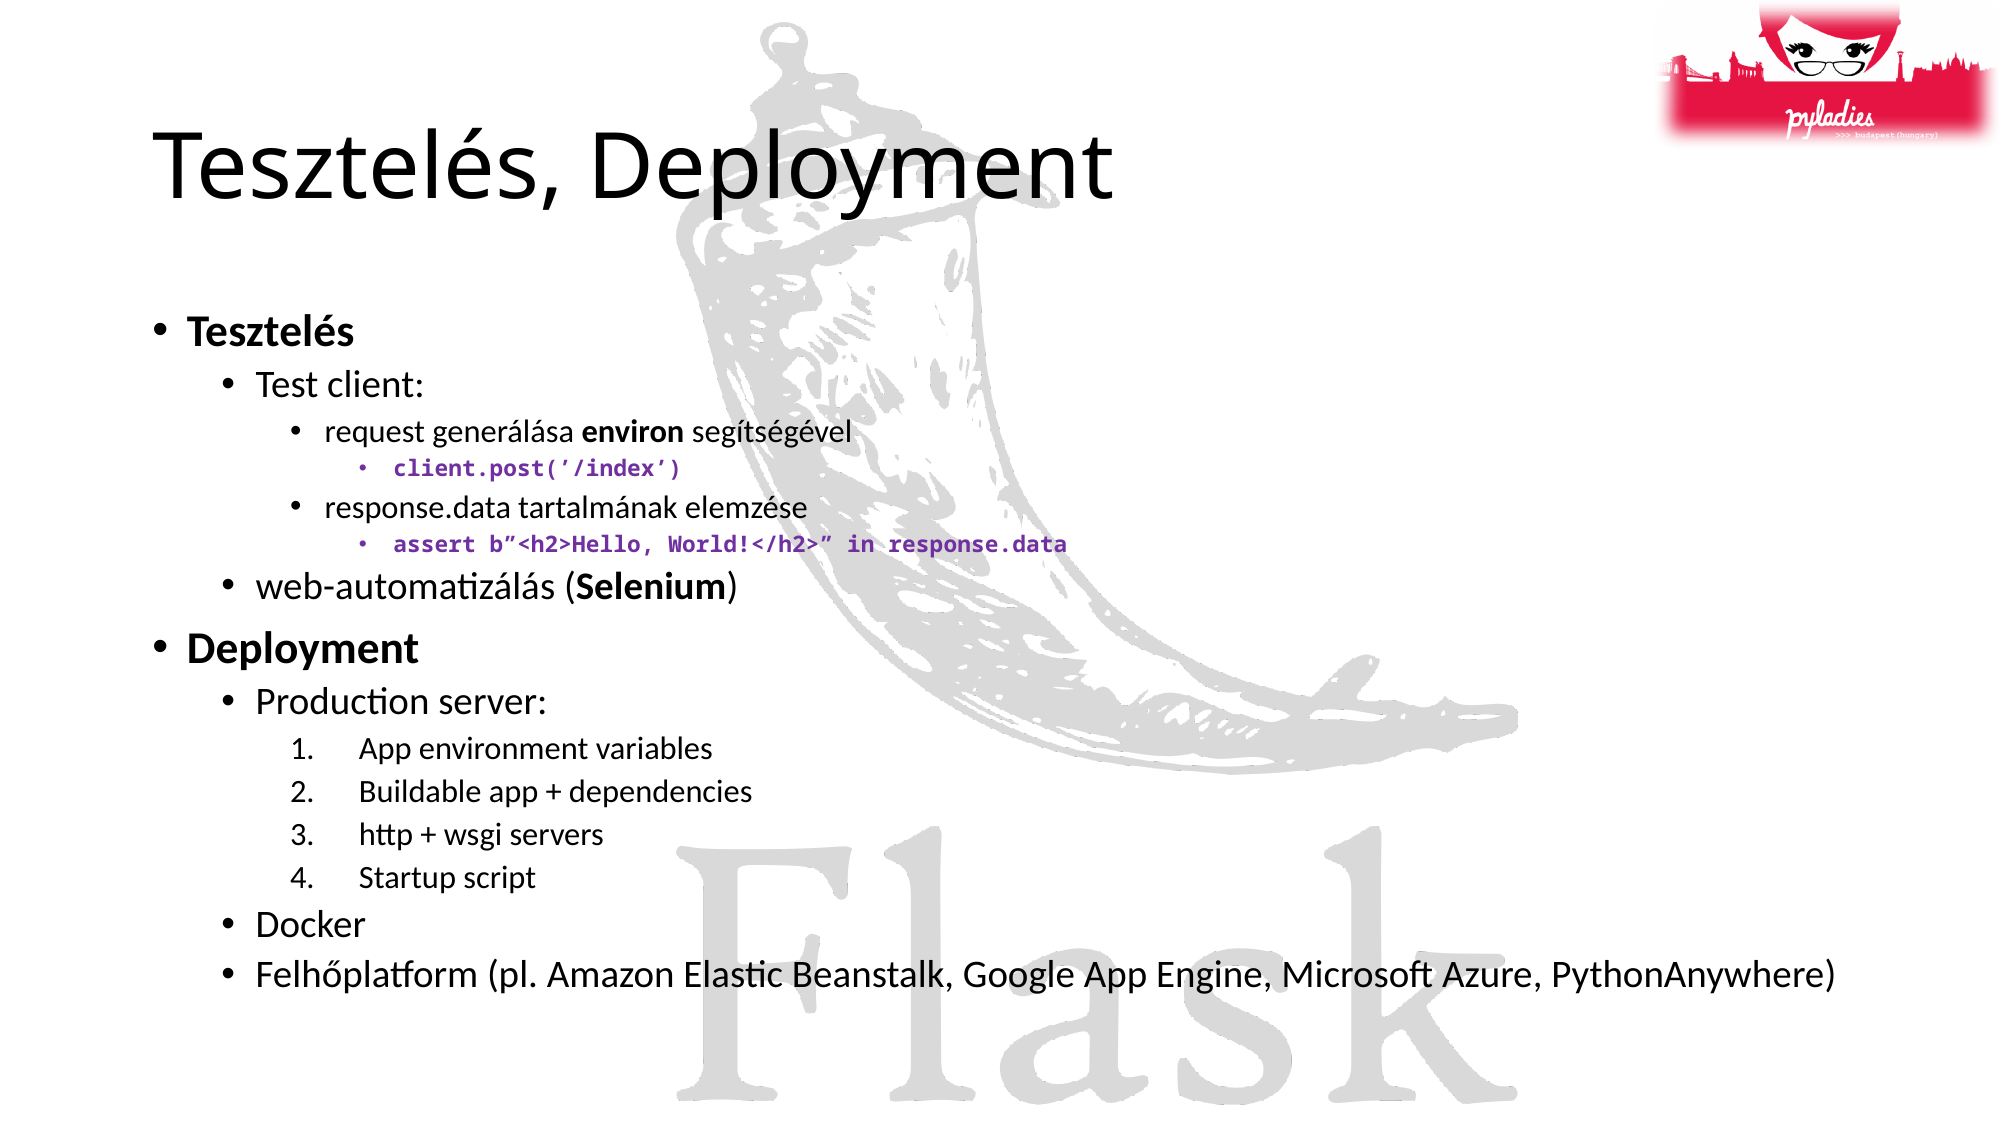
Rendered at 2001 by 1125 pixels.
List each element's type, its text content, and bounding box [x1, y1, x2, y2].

picture [676, 278, 1518, 299]
picture [676, 1014, 1518, 1105]
title Tesztelés, Deployment [137, 59, 1863, 278]
list Tesztelés Test client: request generálása environ segítségével client.post(’/index’) response.data tartalmának elemzése assert b”<h2>Hello, World!</h2>” in response.data web-automatizálás (Selenium) Deployment Production server: App environment variables Buildable app + dependencies http + wsgi servers Startup script Docker Felhőplatform (pl. Amazon Elastic Beanstalk, Google App Engine, Microsoft Azure, PythonAnywhere) [137, 299, 1863, 1014]
picture [1682, 28, 1972, 121]
picture [676, 22, 1518, 59]
